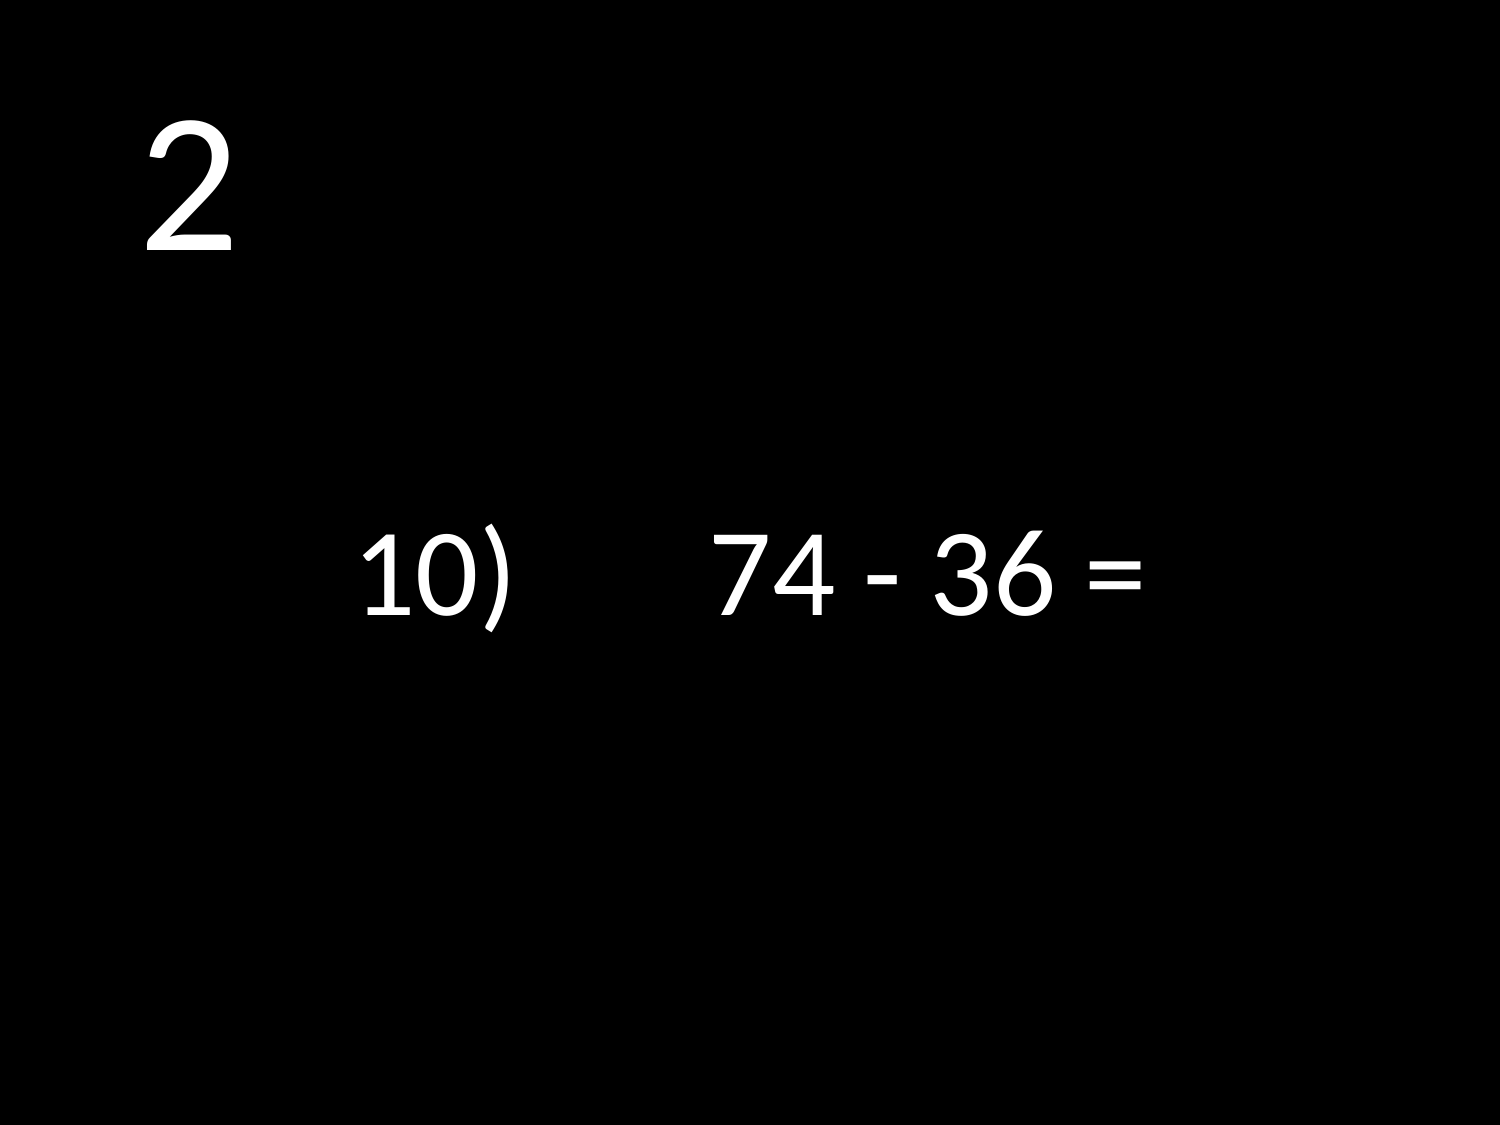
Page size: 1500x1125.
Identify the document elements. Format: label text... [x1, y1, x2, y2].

title 2 [54, 45, 325, 297]
list 10) 74 - 36 = [75, 483, 1425, 742]
